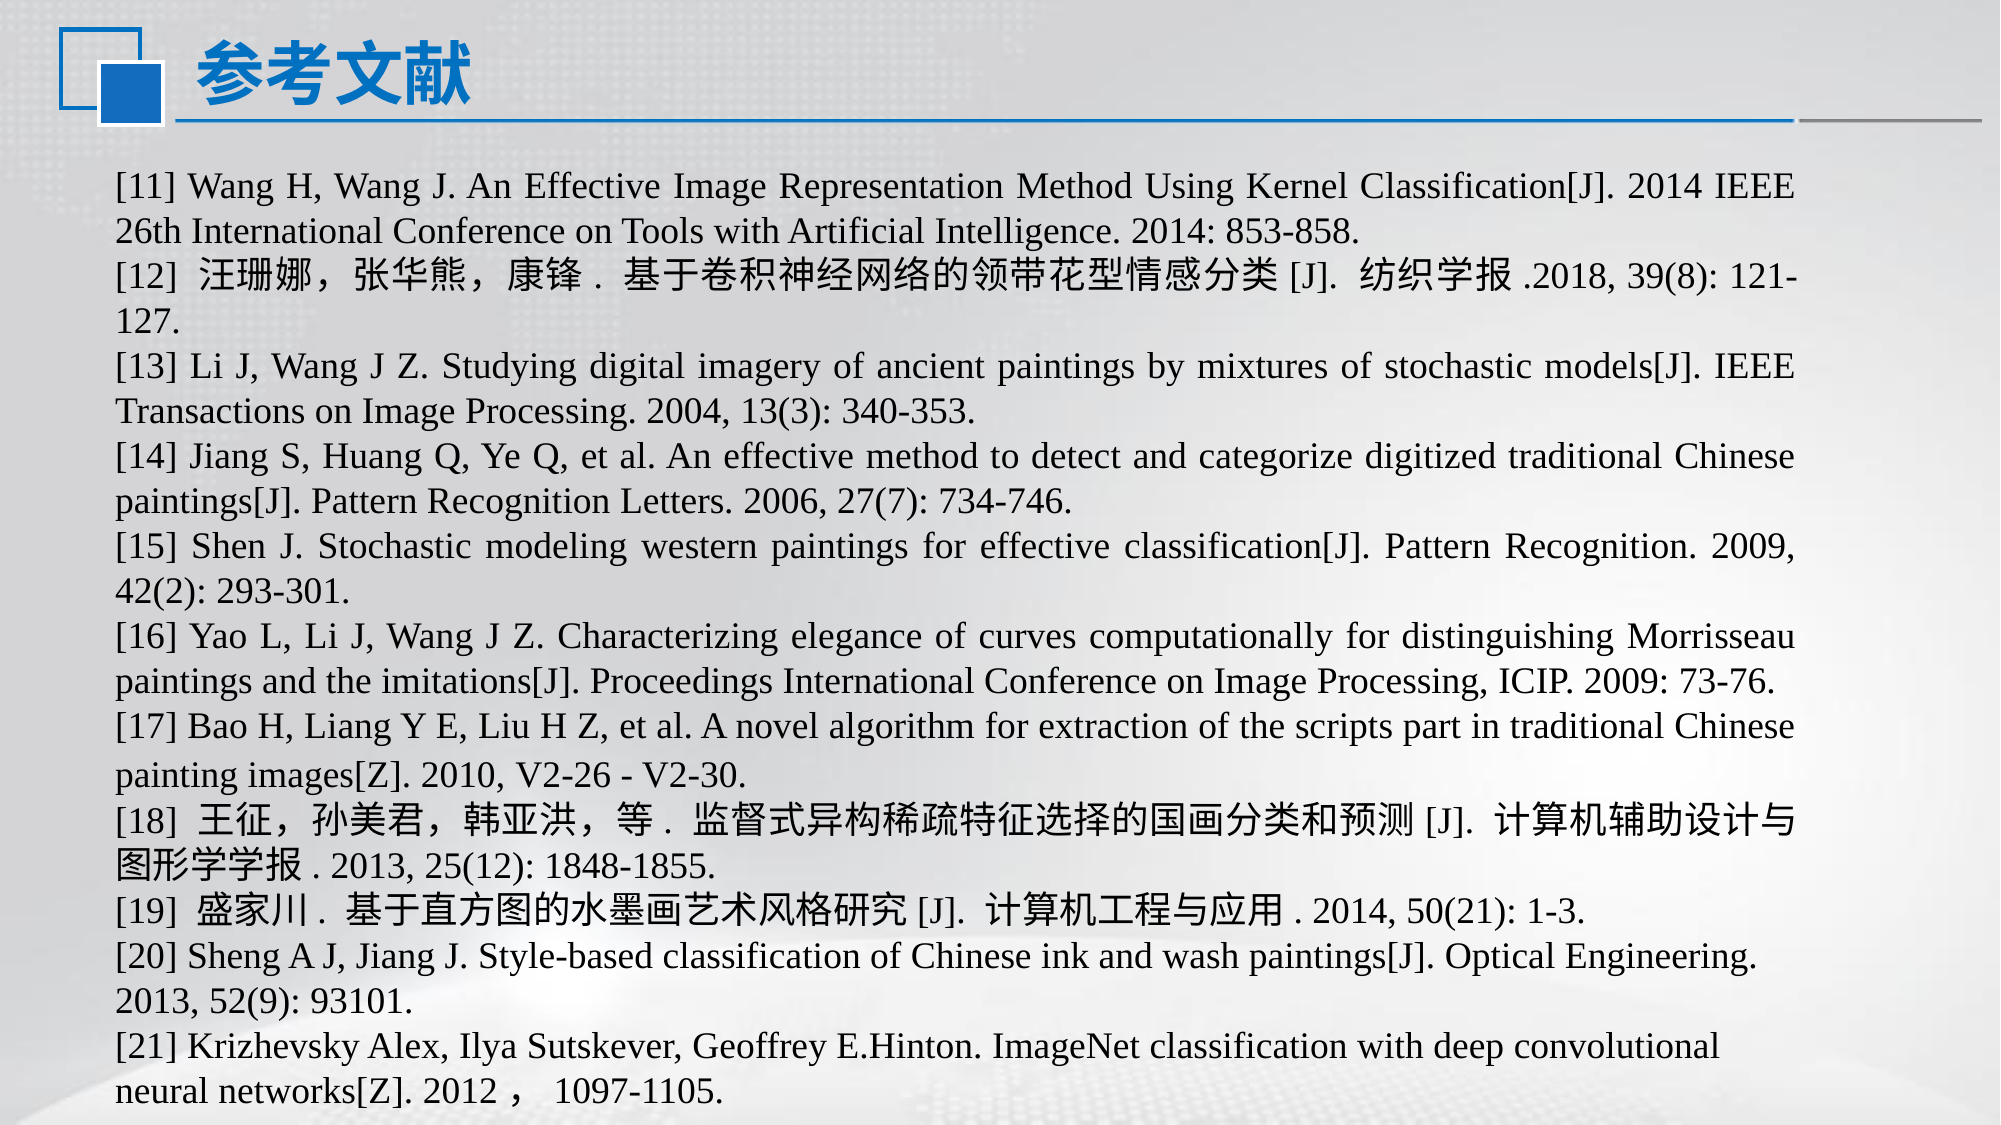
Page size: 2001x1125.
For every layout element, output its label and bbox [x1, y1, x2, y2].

text_box [60, 29, 163, 126]
picture [0, 0, 2000, 1125]
